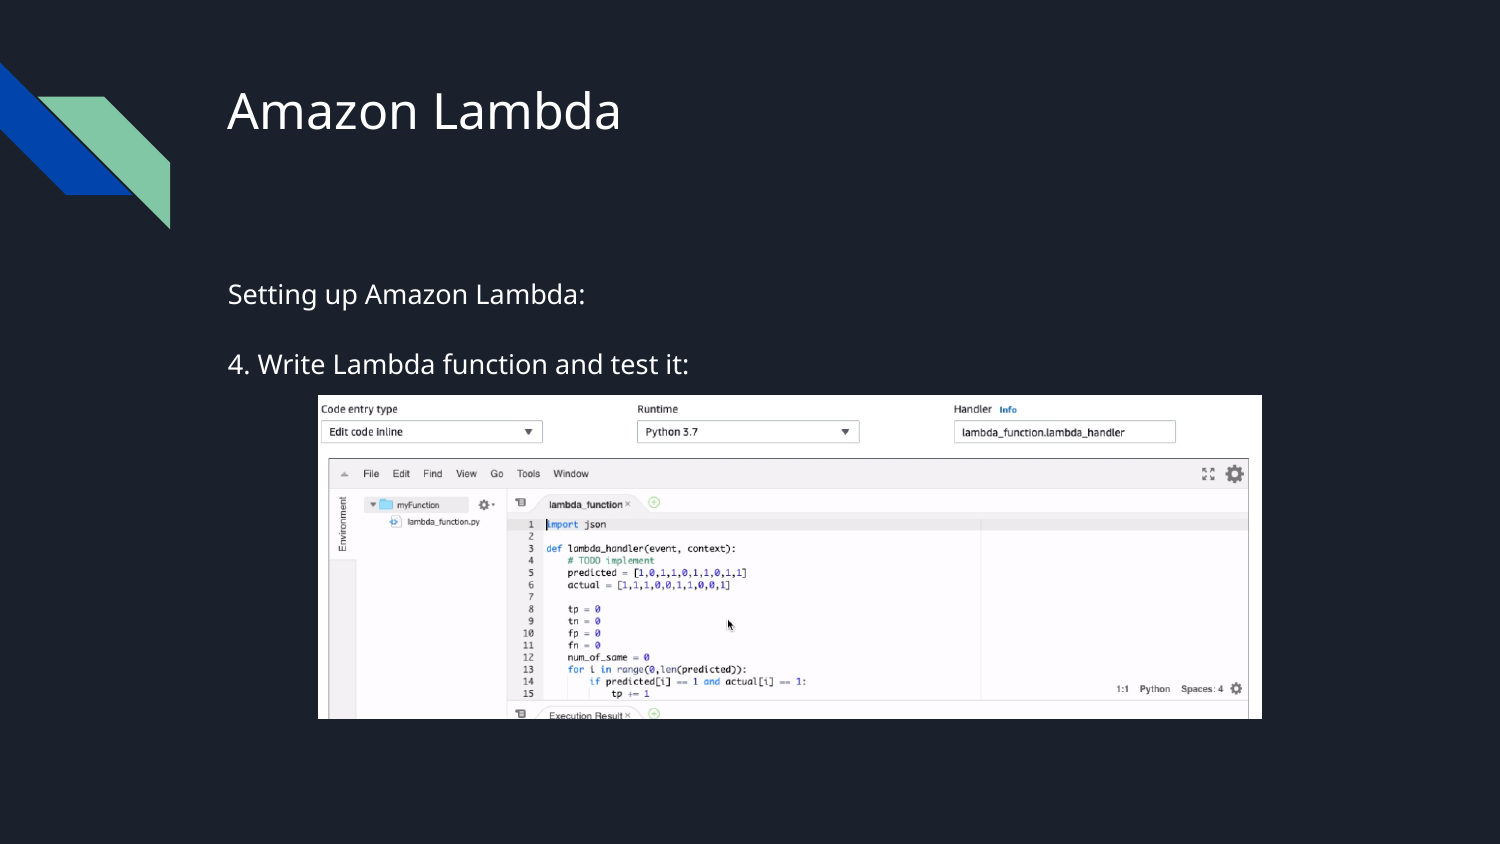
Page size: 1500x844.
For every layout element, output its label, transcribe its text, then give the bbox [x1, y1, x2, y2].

title Amazon Lambda [212, 64, 1368, 215]
picture [318, 395, 1262, 719]
list Setting up Amazon Lambda: 4. Write Lambda function and test it: [212, 257, 1368, 735]
